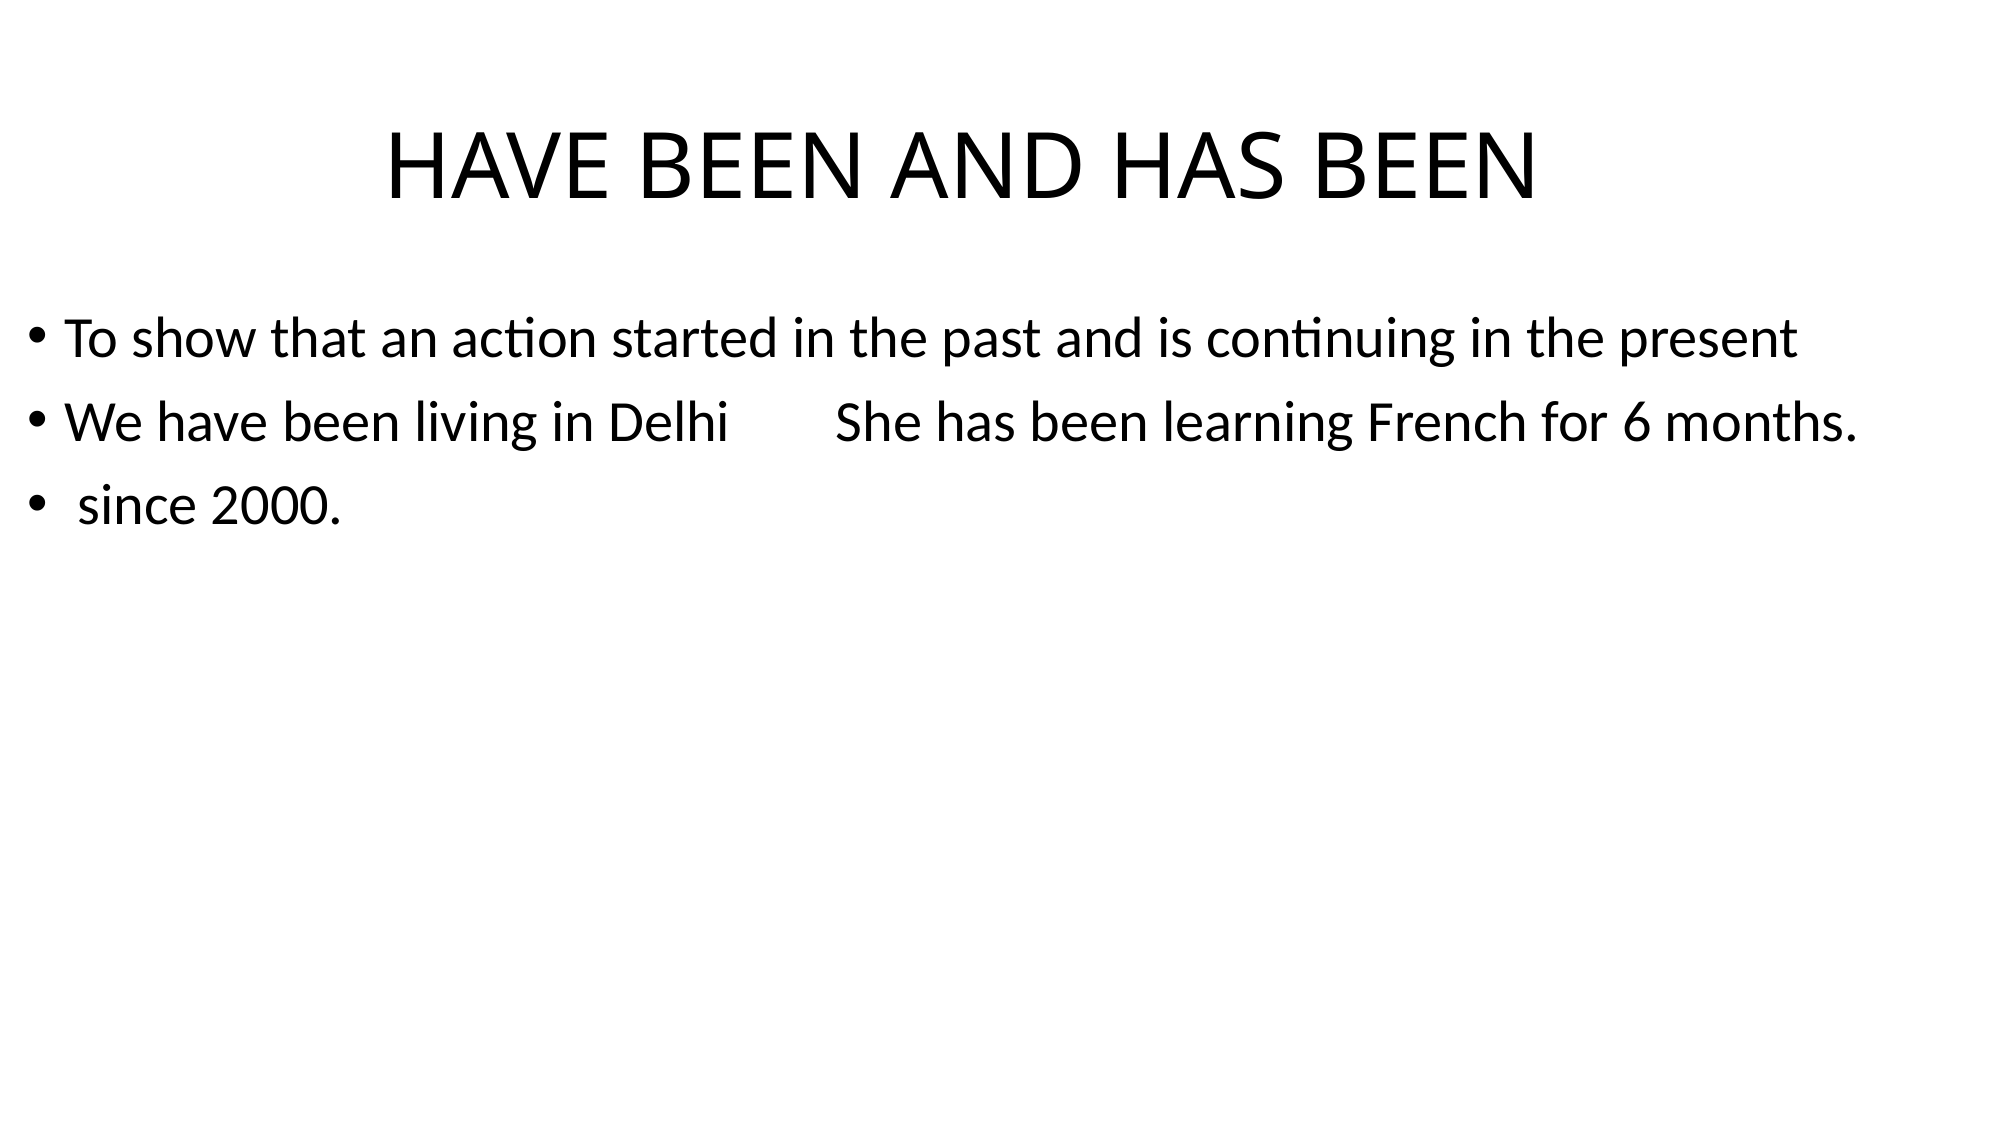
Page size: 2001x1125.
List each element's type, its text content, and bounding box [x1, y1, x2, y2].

list To show that an action started in the past and is continuing in the present We have been living in Delhi She has been learning French for 6 months. since 2000. [12, 299, 2000, 1105]
title HAVE BEEN AND HAS BEEN [12, 59, 1984, 278]
